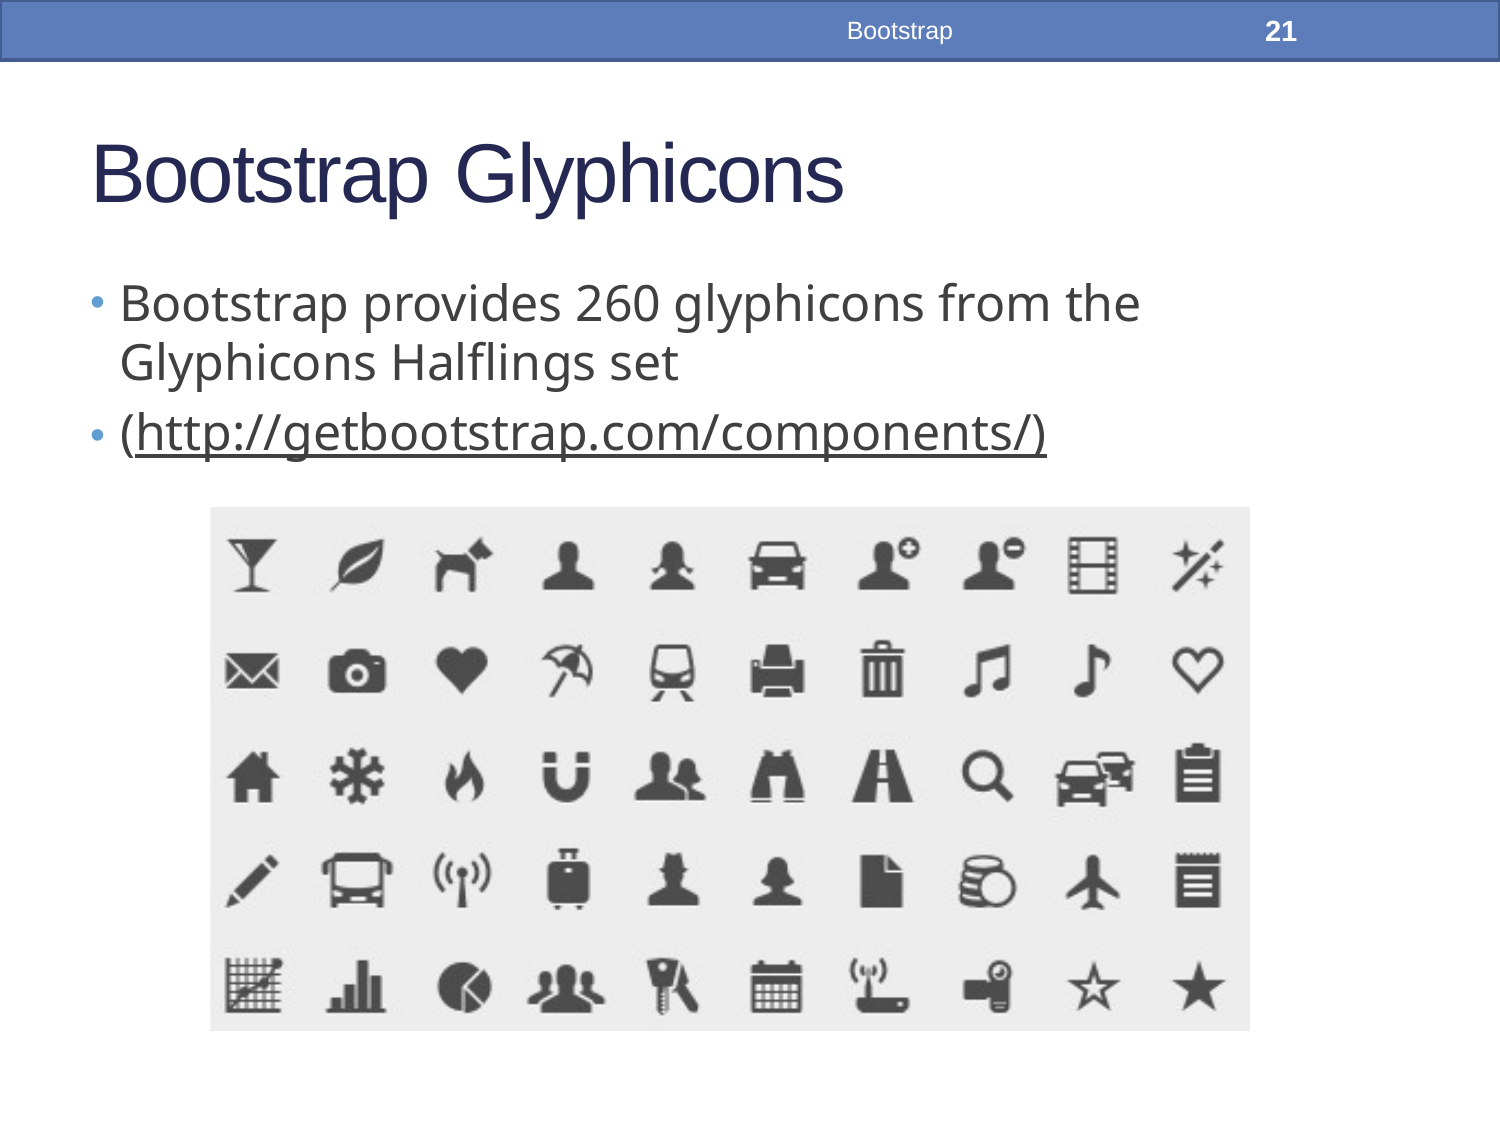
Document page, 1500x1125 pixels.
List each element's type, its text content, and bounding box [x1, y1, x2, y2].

text_box Bootstrap [844, 12, 956, 45]
text_box 21 [1262, 10, 1300, 48]
text_box [210, 507, 1250, 1031]
text_box Bootstrap Glyphicons Bootstrap provides 260 glyphicons from the Glyphicons Halflings set (http://getbootstrap.com/components/) [87, 116, 1161, 469]
